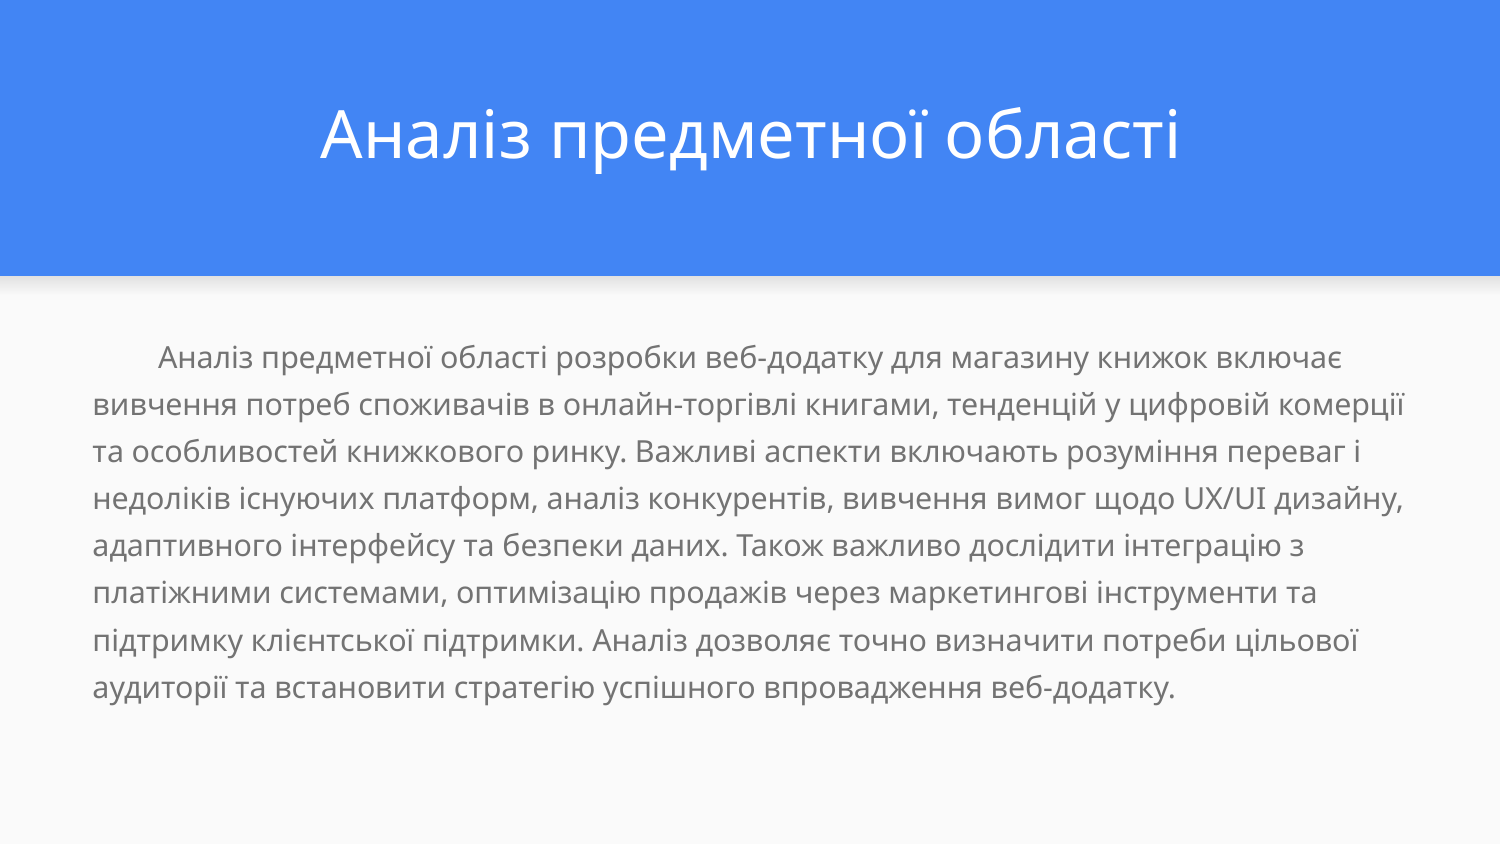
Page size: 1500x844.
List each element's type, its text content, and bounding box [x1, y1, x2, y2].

title Аналіз предметної області [77, 67, 1427, 194]
list Аналіз предметної області розробки веб-додатку для магазину книжок включає вивчення потреб споживачів в онлайн-торгівлі книгами, тенденцій у цифровій комерції та особливостей книжкового ринку. Важливі аспекти включають розуміння переваг і недоліків існуючих платформ, аналіз конкурентів, вивчення вимог щодо UX/UI дизайну, адаптивного інтерфейсу та безпеки даних. Також важливо дослідити інтеграцію з платіжними системами, оптимізацію продажів через маркетингові інструменти та підтримку клієнтської підтримки. Аналіз дозволяє точно визначити потреби цільової аудиторії та встановити стратегію успішного впровадження веб-додатку. [77, 314, 1427, 760]
